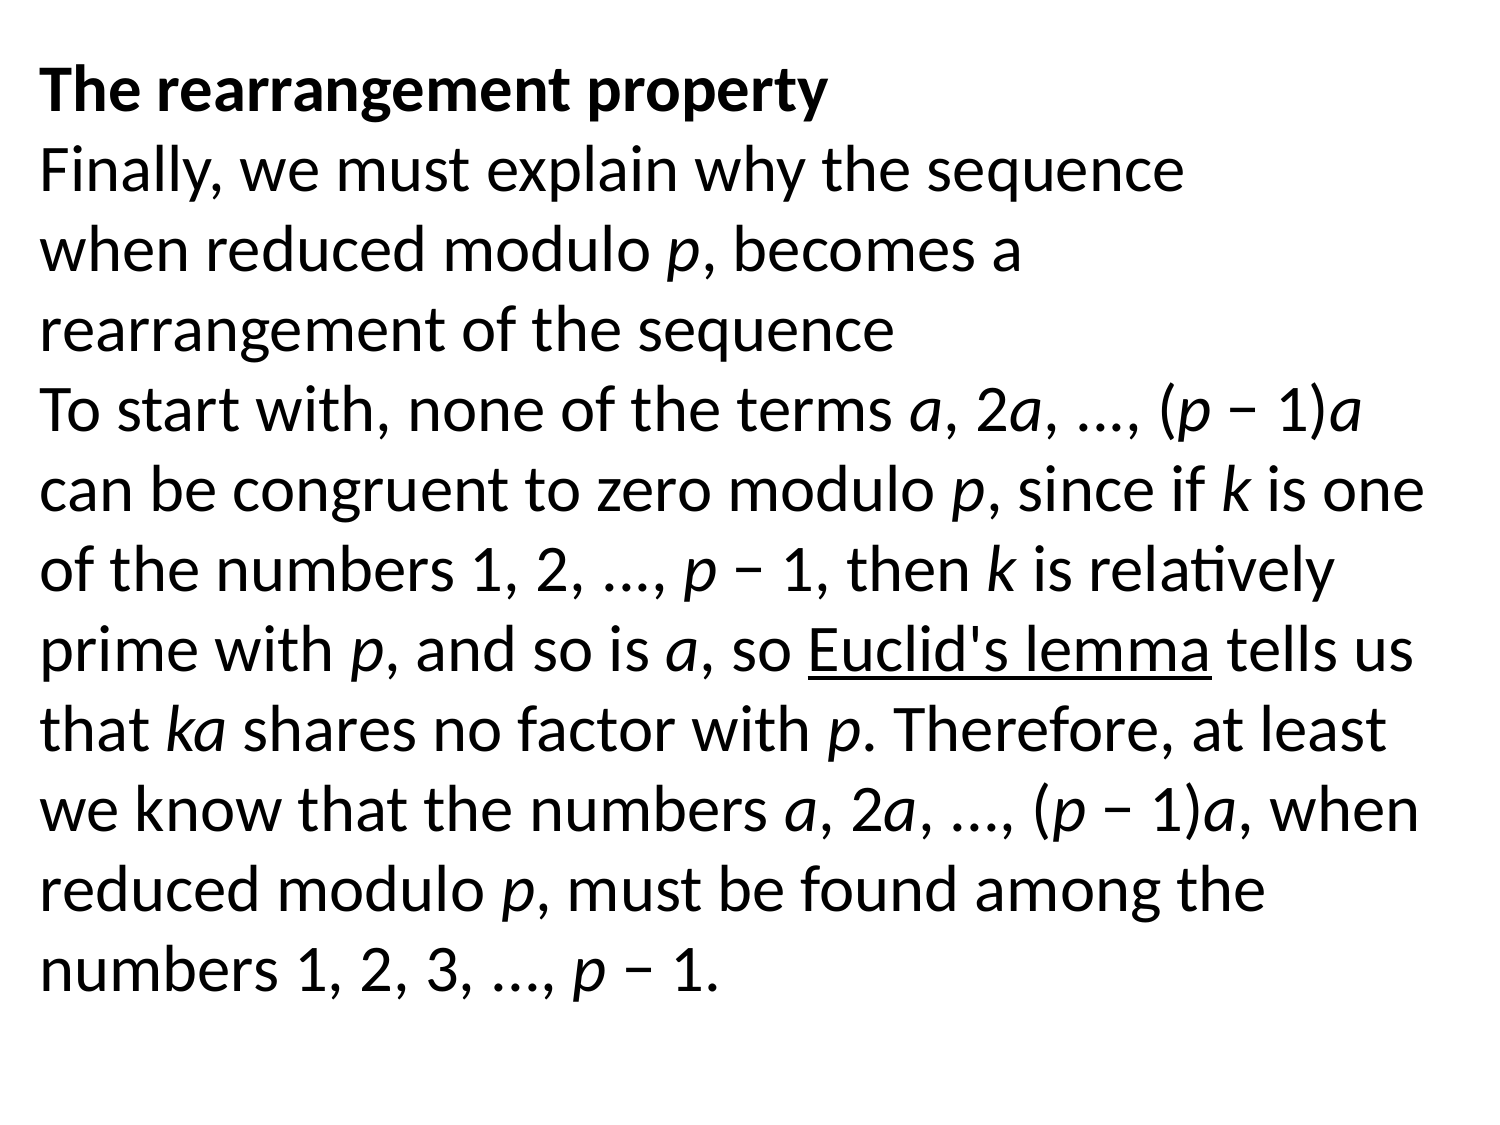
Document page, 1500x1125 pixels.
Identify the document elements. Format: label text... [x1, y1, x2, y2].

text_box The rearrangement property Finally, we must explain why the sequence when reduced modulo p, becomes a rearrangement of the sequence To start with, none of the terms a, 2a, ..., (p − 1)a can be congruent to zero modulo p, since if k is one of the numbers 1, 2, ..., p − 1, then k is relatively prime with p, and so is a, so Euclid's lemma tells us that ka shares no factor with p. Therefore, at least we know that the numbers a, 2a, ..., (p − 1)a, when reduced modulo p, must be found among the numbers 1, 2, 3, ..., p − 1. [24, 37, 1450, 1012]
